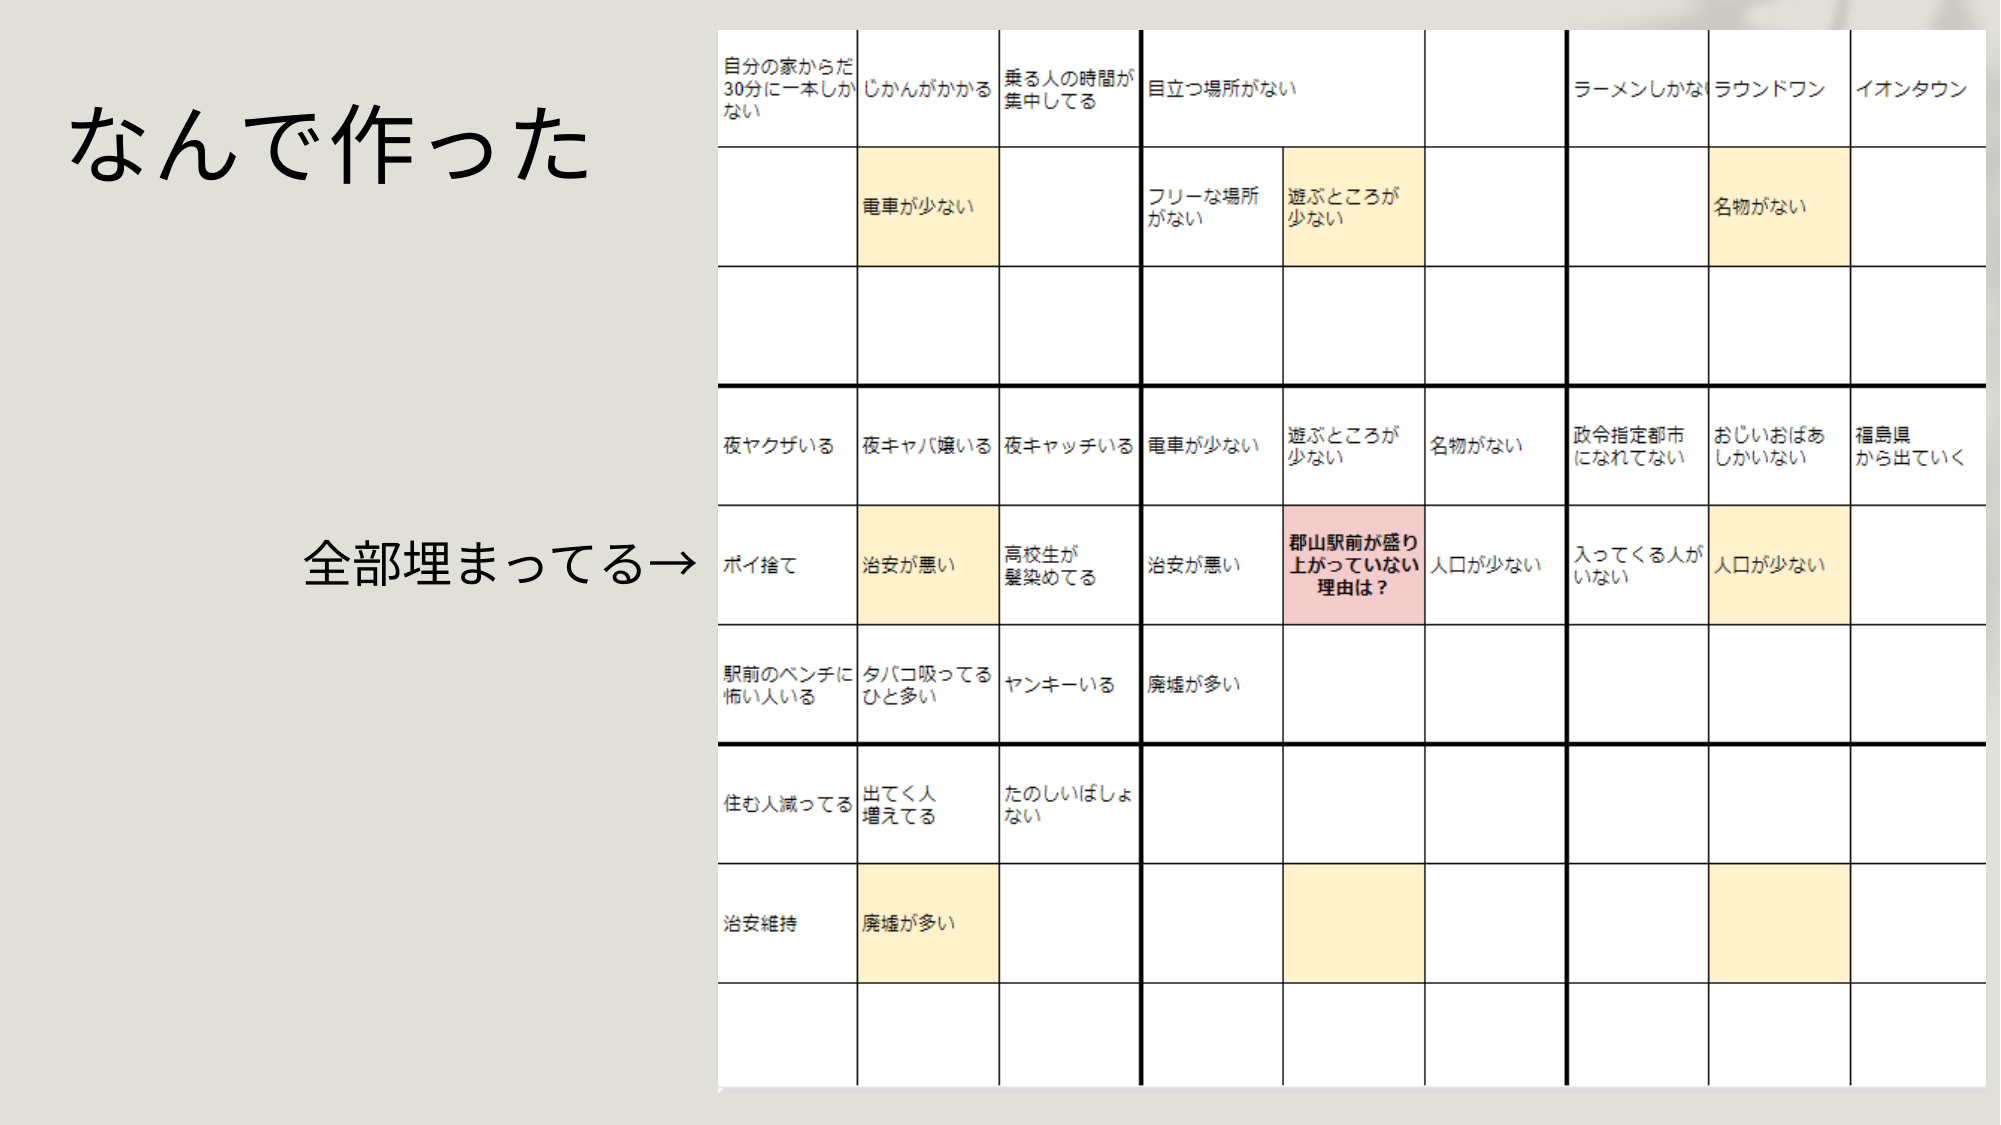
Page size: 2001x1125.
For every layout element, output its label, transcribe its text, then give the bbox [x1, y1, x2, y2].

title なんで作った [45, 32, 718, 250]
picture [718, 30, 1986, 1093]
text_box 全部埋まってる→ [287, 524, 718, 600]
